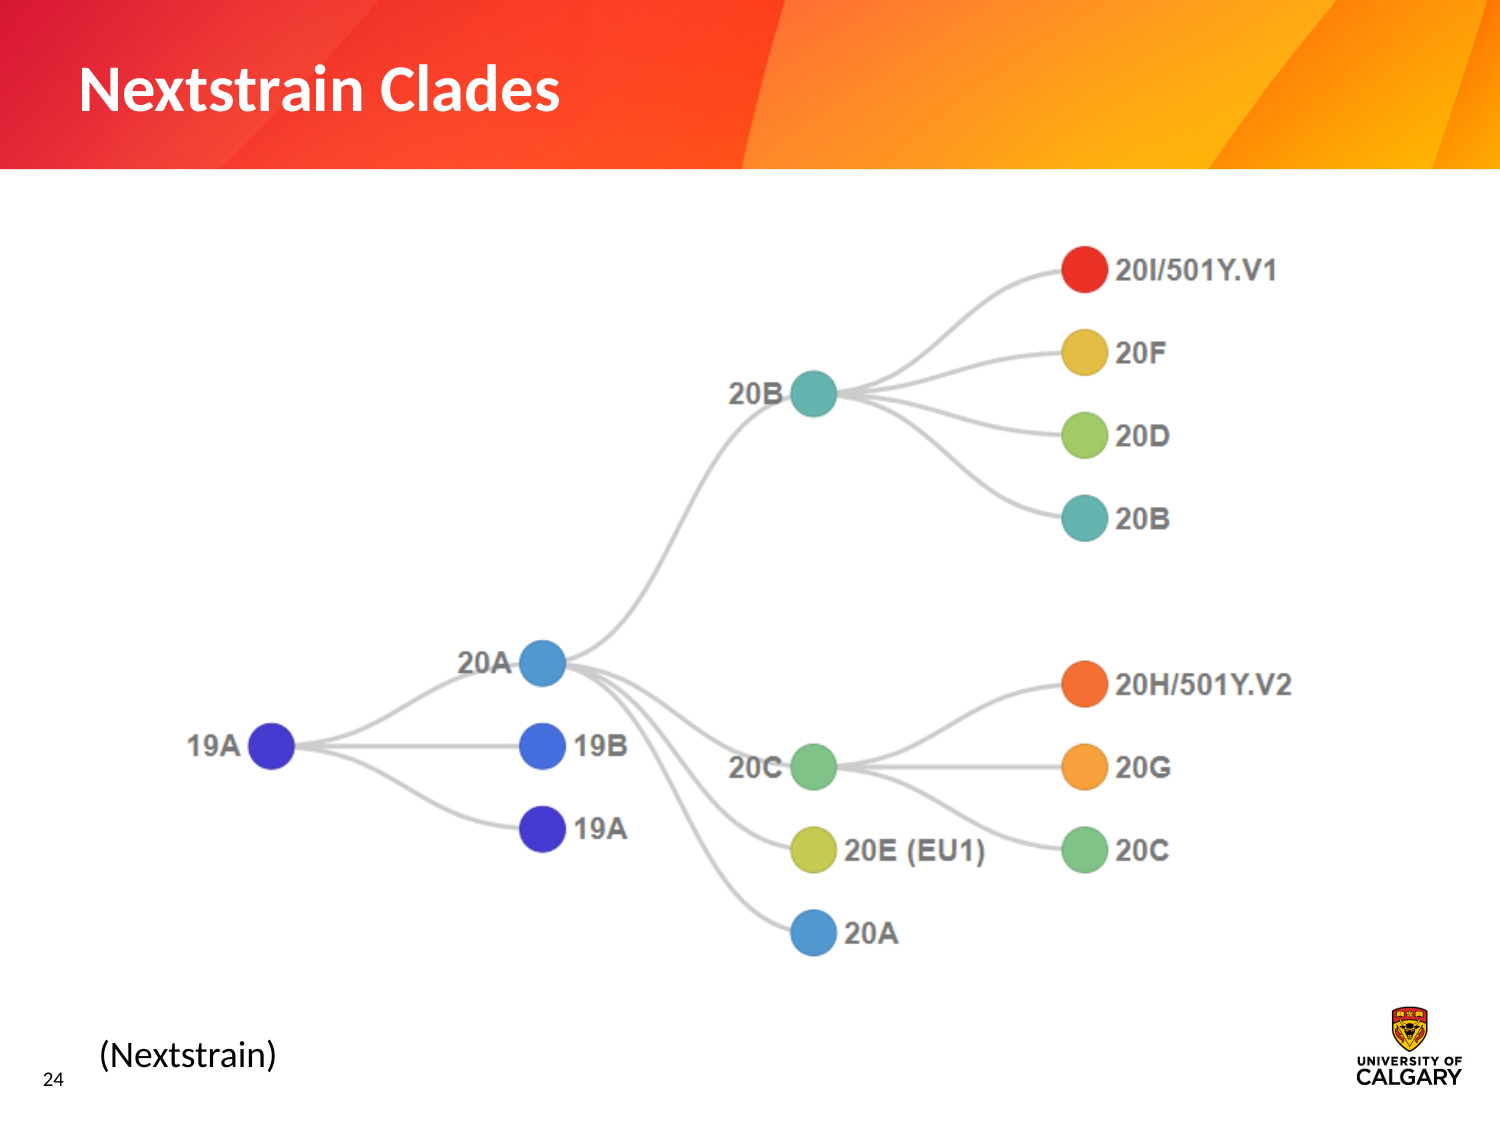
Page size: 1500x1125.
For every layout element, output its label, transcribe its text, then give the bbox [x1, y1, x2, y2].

slide_number 24 [28, 1057, 366, 1099]
title Nextstrain Clades [63, 8, 1412, 171]
text_box (Nextstrain) [83, 1022, 439, 1082]
picture [0, 0, 1500, 1125]
